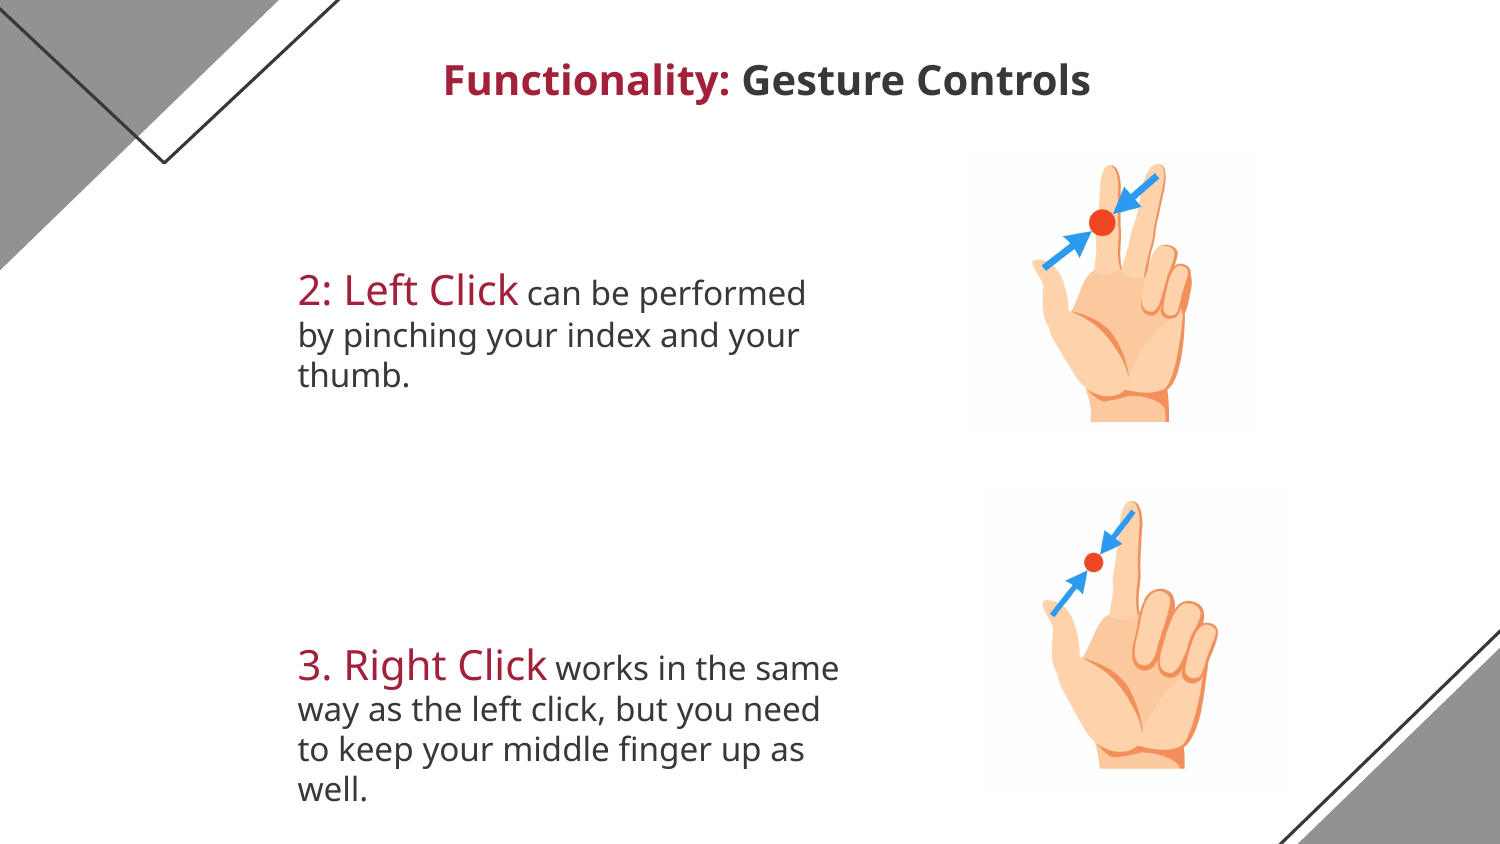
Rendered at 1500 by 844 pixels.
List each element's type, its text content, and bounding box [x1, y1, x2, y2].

text_box Functionality: Gesture Controls [396, 31, 1500, 119]
picture [969, 153, 1255, 436]
picture [986, 486, 1288, 794]
text_box 2: Left Click can be performed by pinching your index and your thumb. 3. Right Click works in the same way as the left click, but you need to keep your middle finger up as well. [282, 214, 866, 824]
